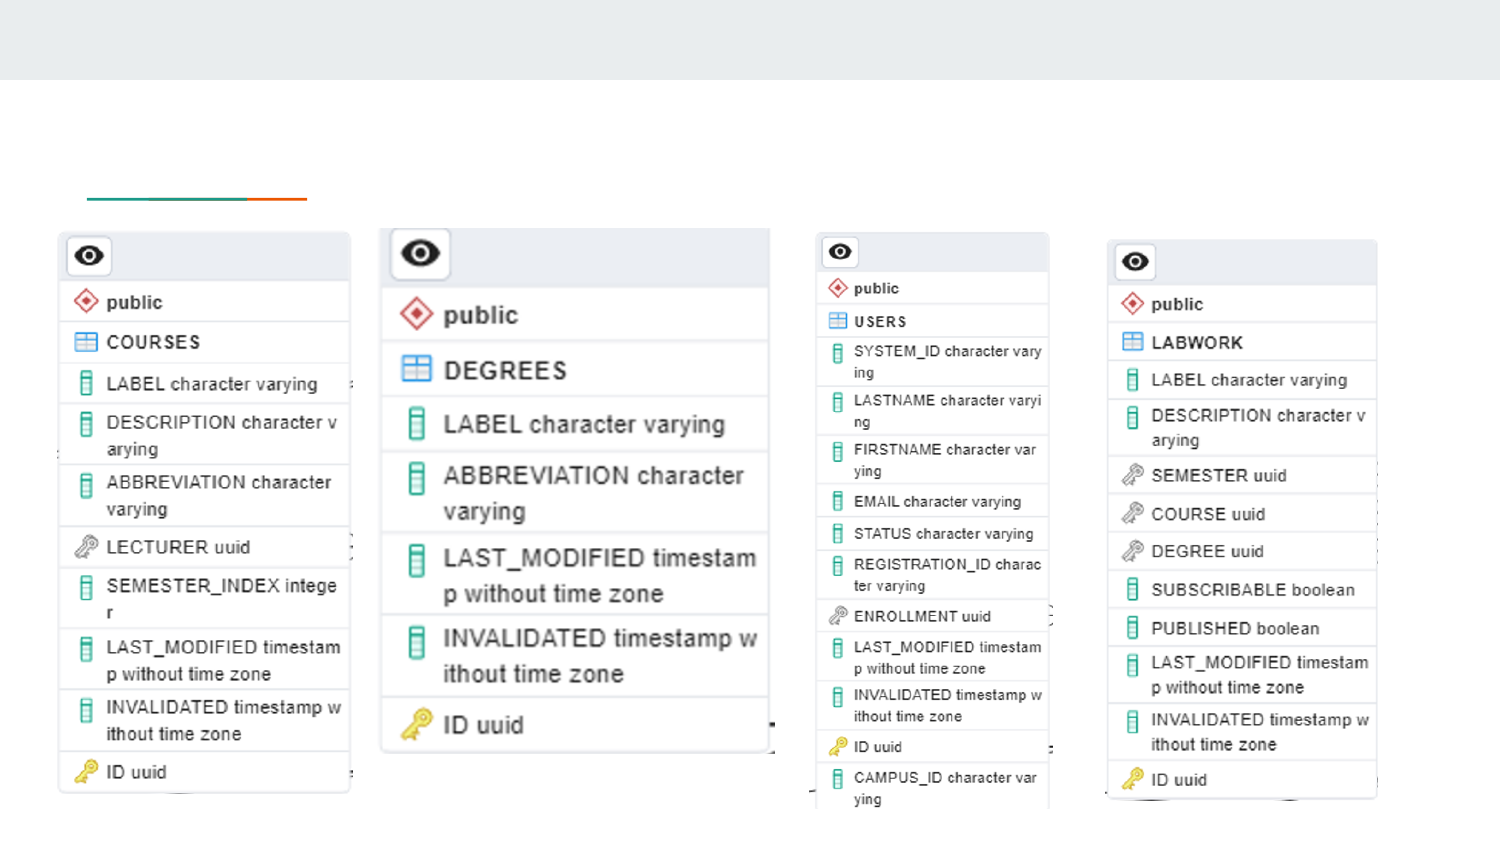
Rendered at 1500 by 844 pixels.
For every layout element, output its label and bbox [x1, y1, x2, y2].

picture [1104, 236, 1378, 802]
picture [375, 228, 775, 754]
picture [57, 228, 353, 794]
picture [809, 228, 1054, 809]
